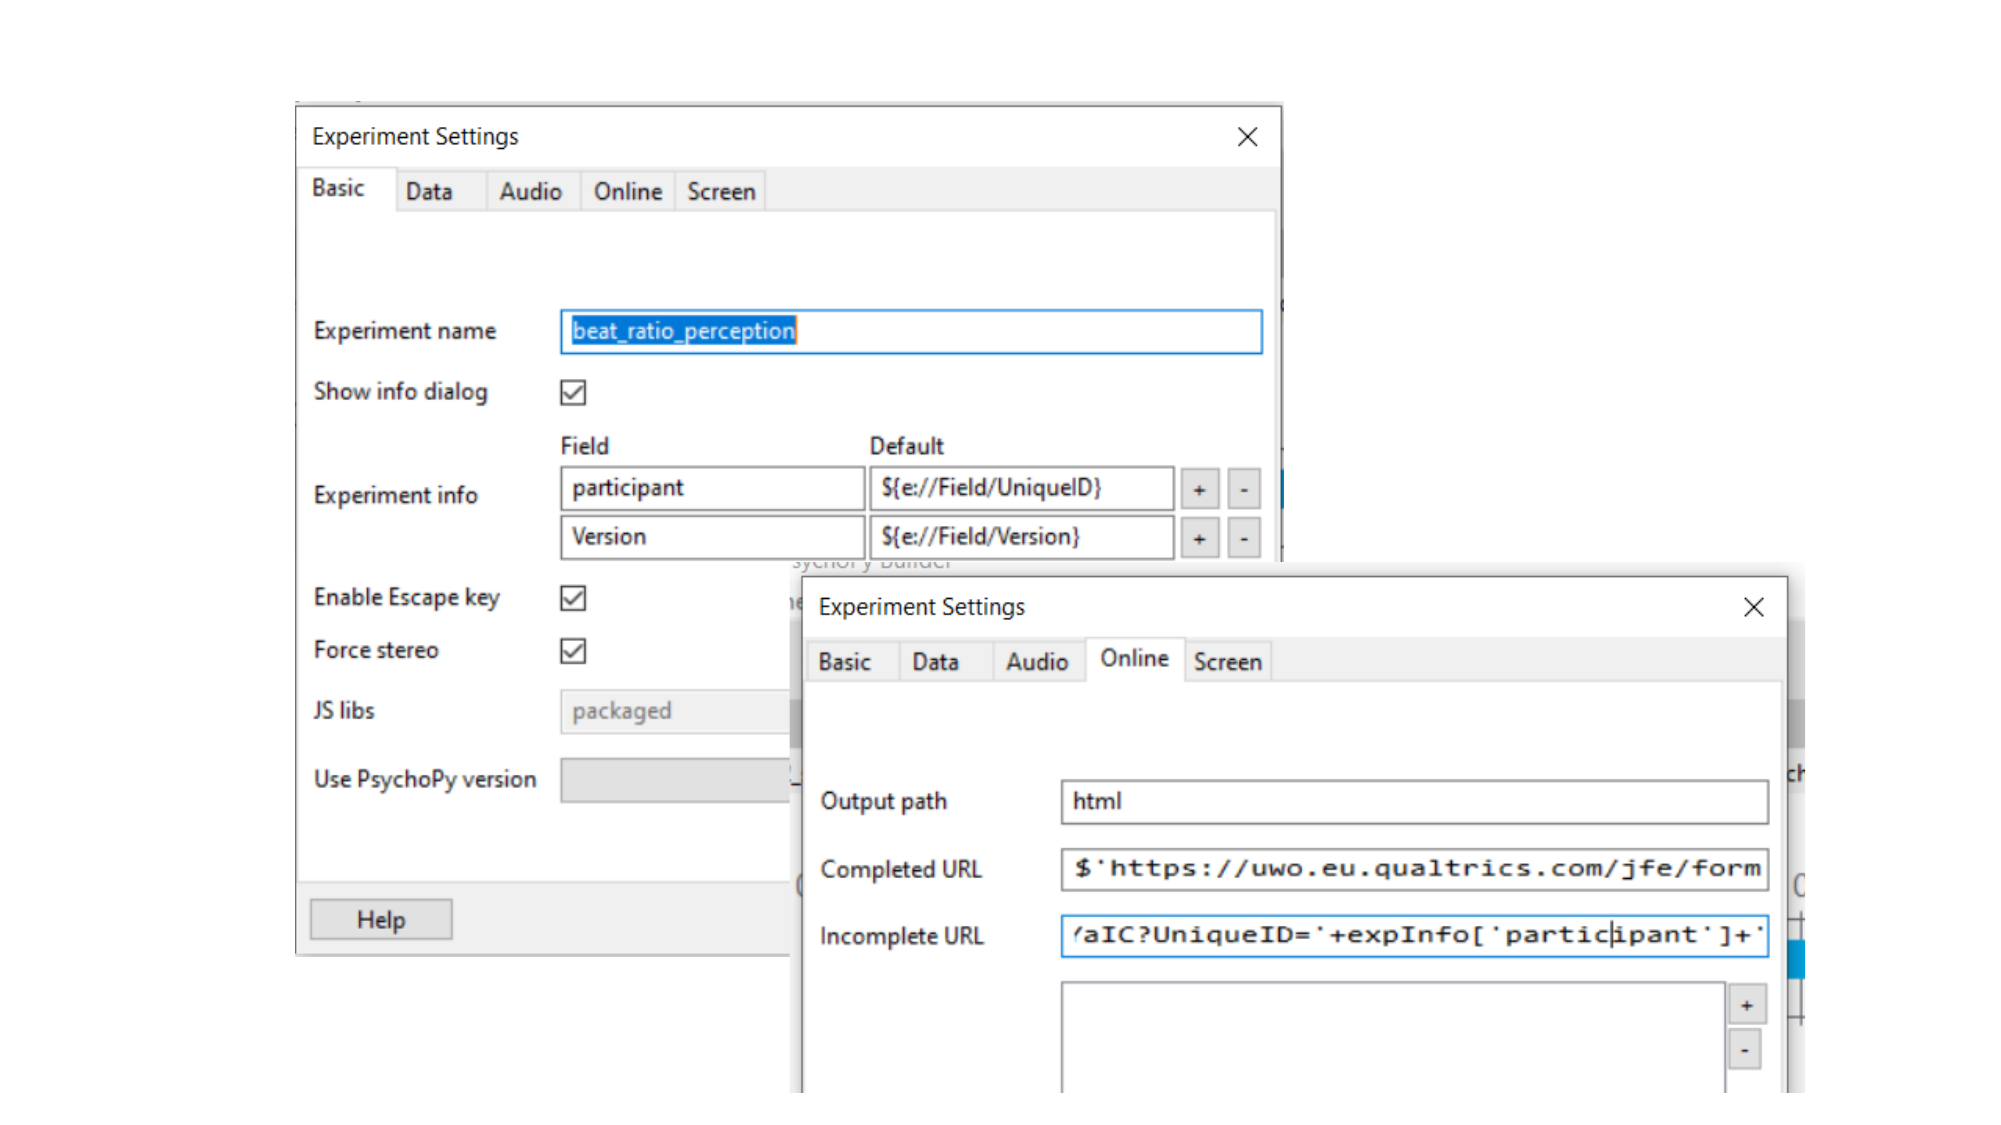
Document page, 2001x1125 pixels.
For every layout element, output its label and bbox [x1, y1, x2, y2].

picture [295, 101, 1806, 1093]
